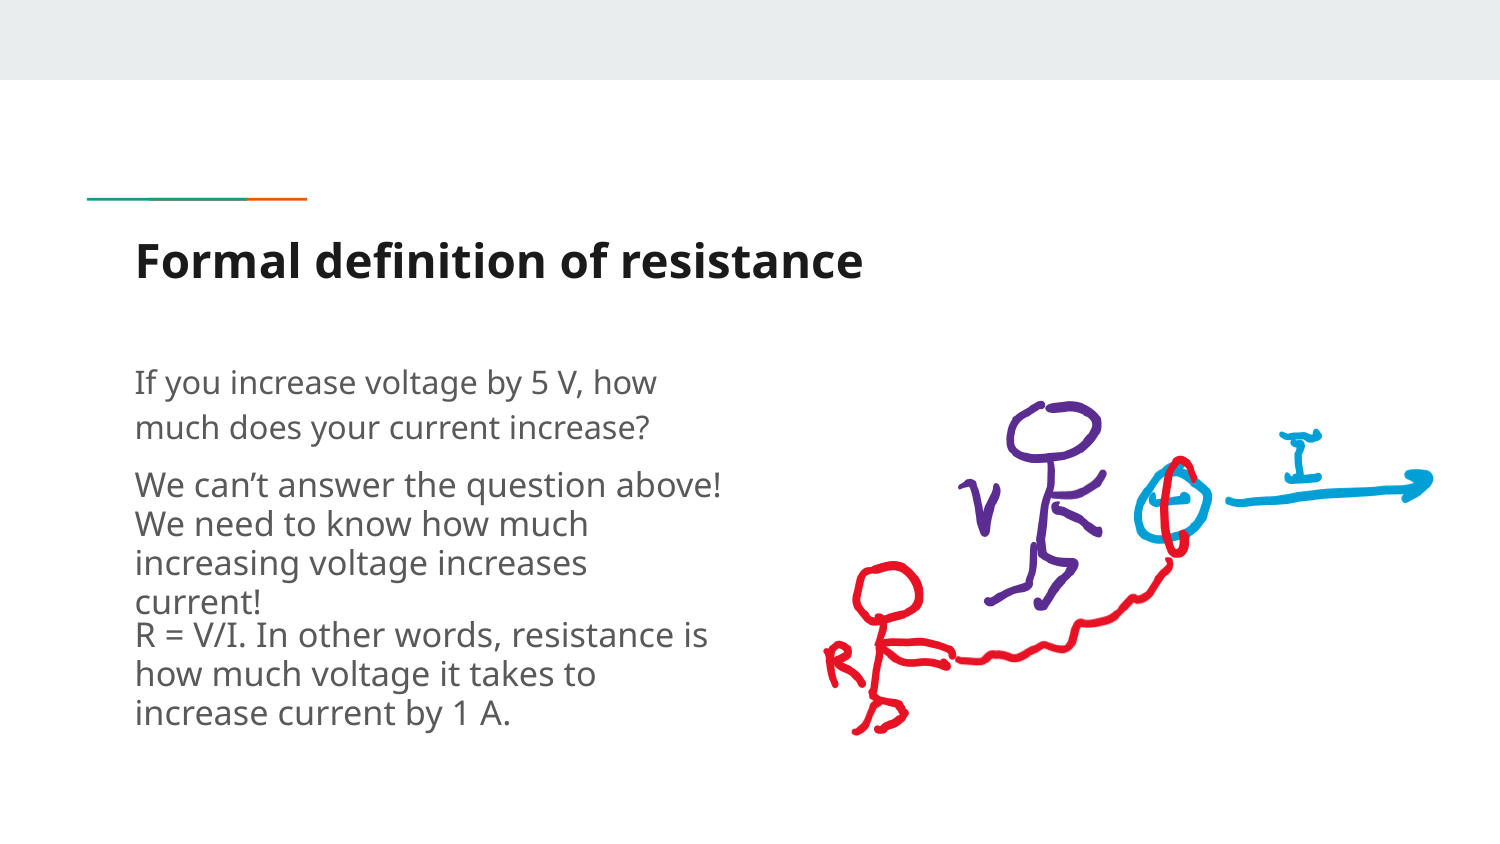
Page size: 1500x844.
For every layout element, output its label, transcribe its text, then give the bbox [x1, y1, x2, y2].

title Formal definition of resistance [119, 216, 1381, 305]
list If you increase voltage by 5 V, how much does your current increase? [119, 341, 739, 451]
picture [763, 328, 1476, 787]
list We can’t answer the question above! We need to know how much increasing voltage increases current! [119, 451, 739, 601]
list R = V/I. In other words, resistance is how much voltage it takes to increase current by 1 A. [119, 601, 739, 751]
